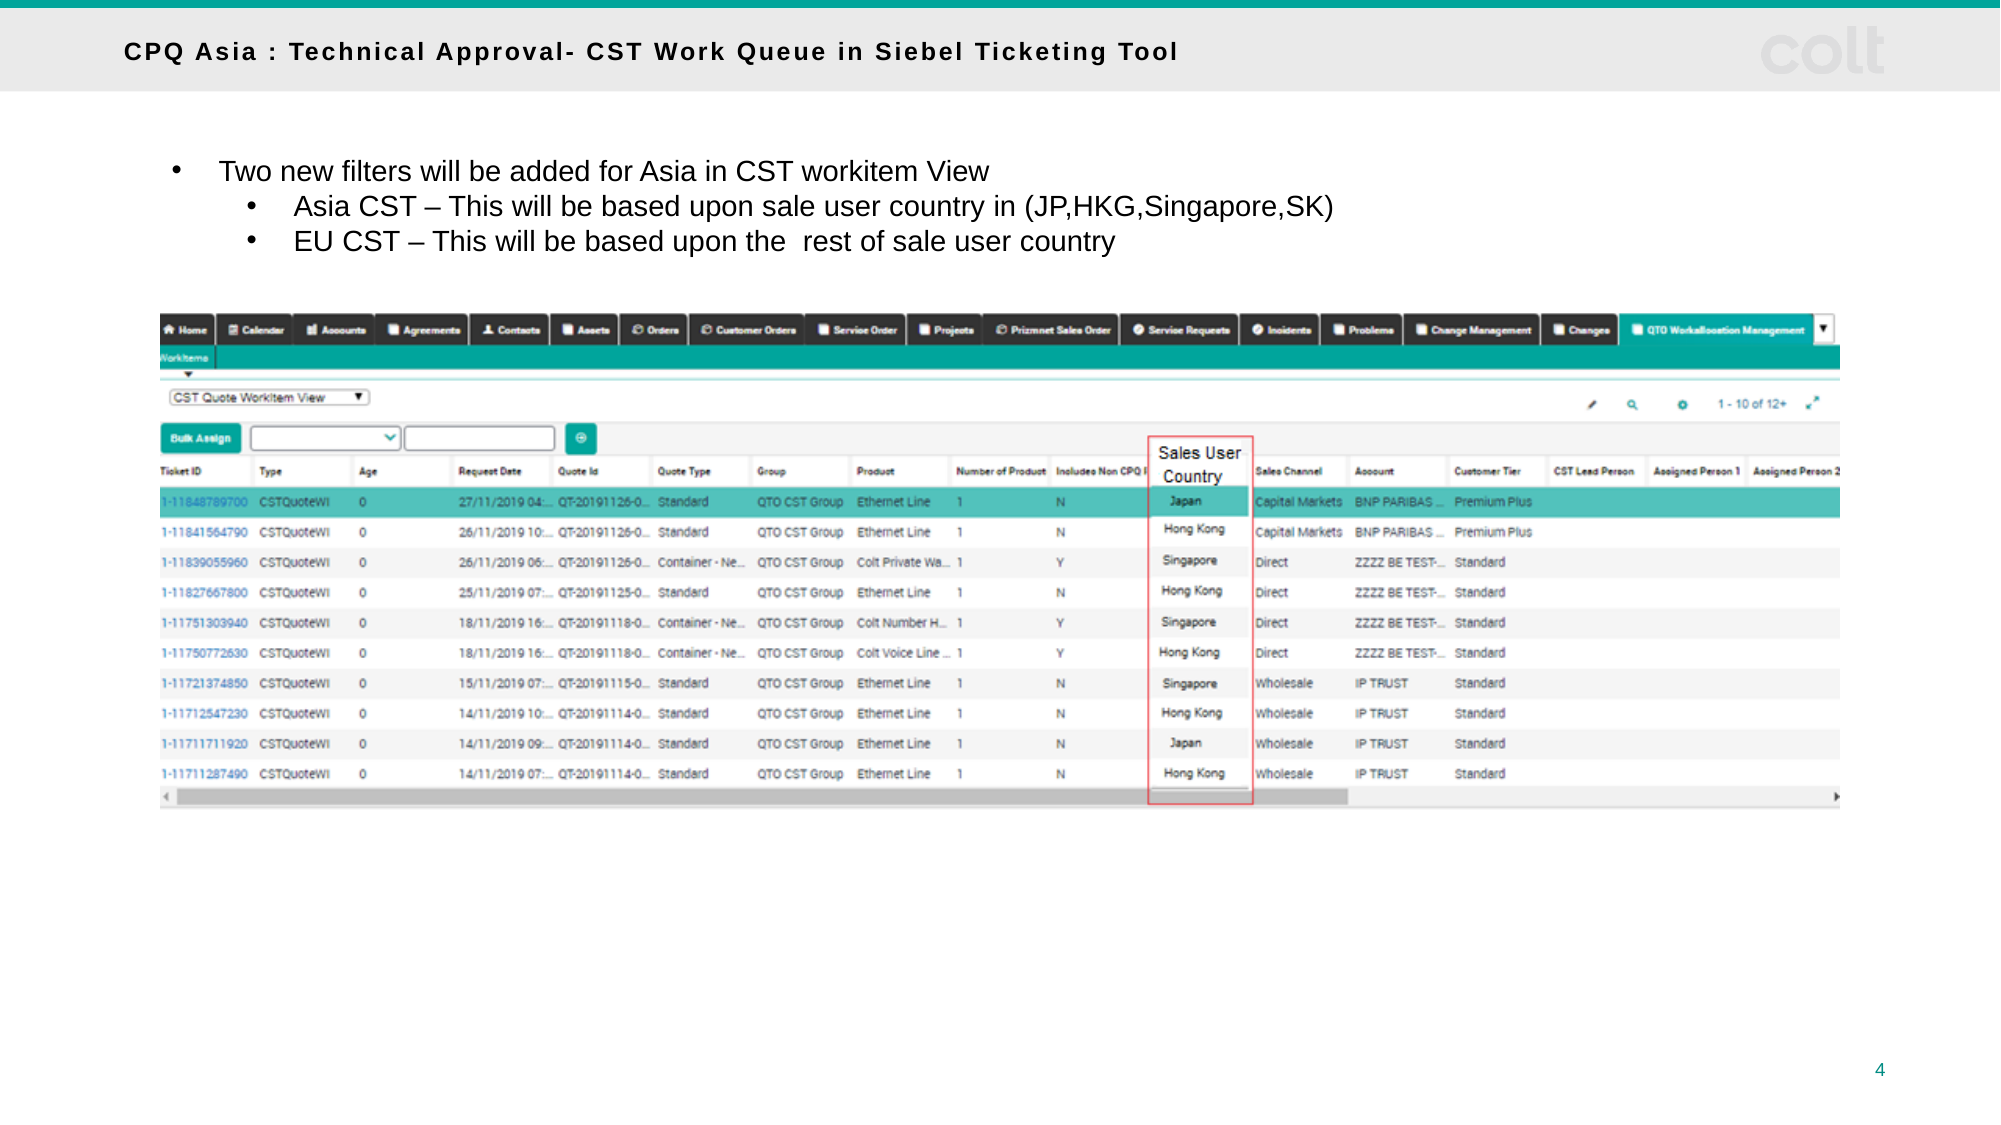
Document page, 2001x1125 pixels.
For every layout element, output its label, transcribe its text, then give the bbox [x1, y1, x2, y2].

slide_number 4 [1821, 1059, 1886, 1080]
title CPQ Asia : Technical Approval- CST Work Queue in Siebel Ticketing Tool [0, 8, 2000, 92]
text_box Two new filters will be added for Asia in CST workitem View Asia CST – This will be based upon sale user country in (JP,HKG,Singapore,SK) EU CST – This will be based upon the rest of sale user country [156, 144, 1839, 300]
picture [159, 312, 1841, 813]
